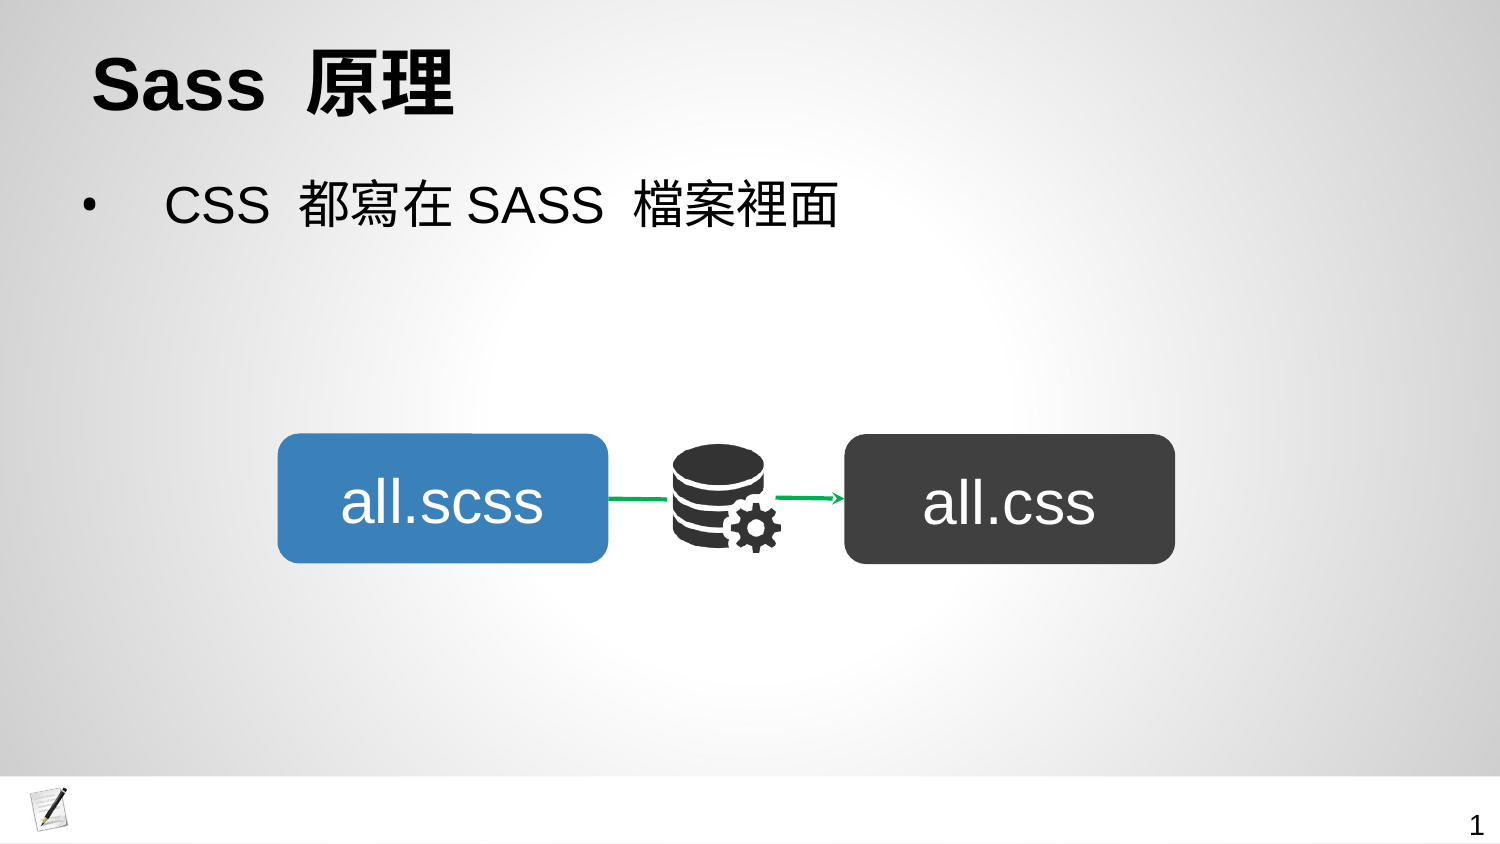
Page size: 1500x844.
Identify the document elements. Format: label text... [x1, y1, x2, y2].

text_box CSS 都寫在SASS 檔案裡面 [64, 138, 1415, 750]
text_box all.css [844, 434, 1176, 565]
picture [0, 0, 1500, 776]
text_box Sass 原理 [76, 0, 1427, 141]
text_box all.scss [277, 433, 609, 564]
picture [671, 443, 781, 553]
picture [29, 787, 74, 832]
slide_number ‹#› [1149, 798, 1500, 844]
